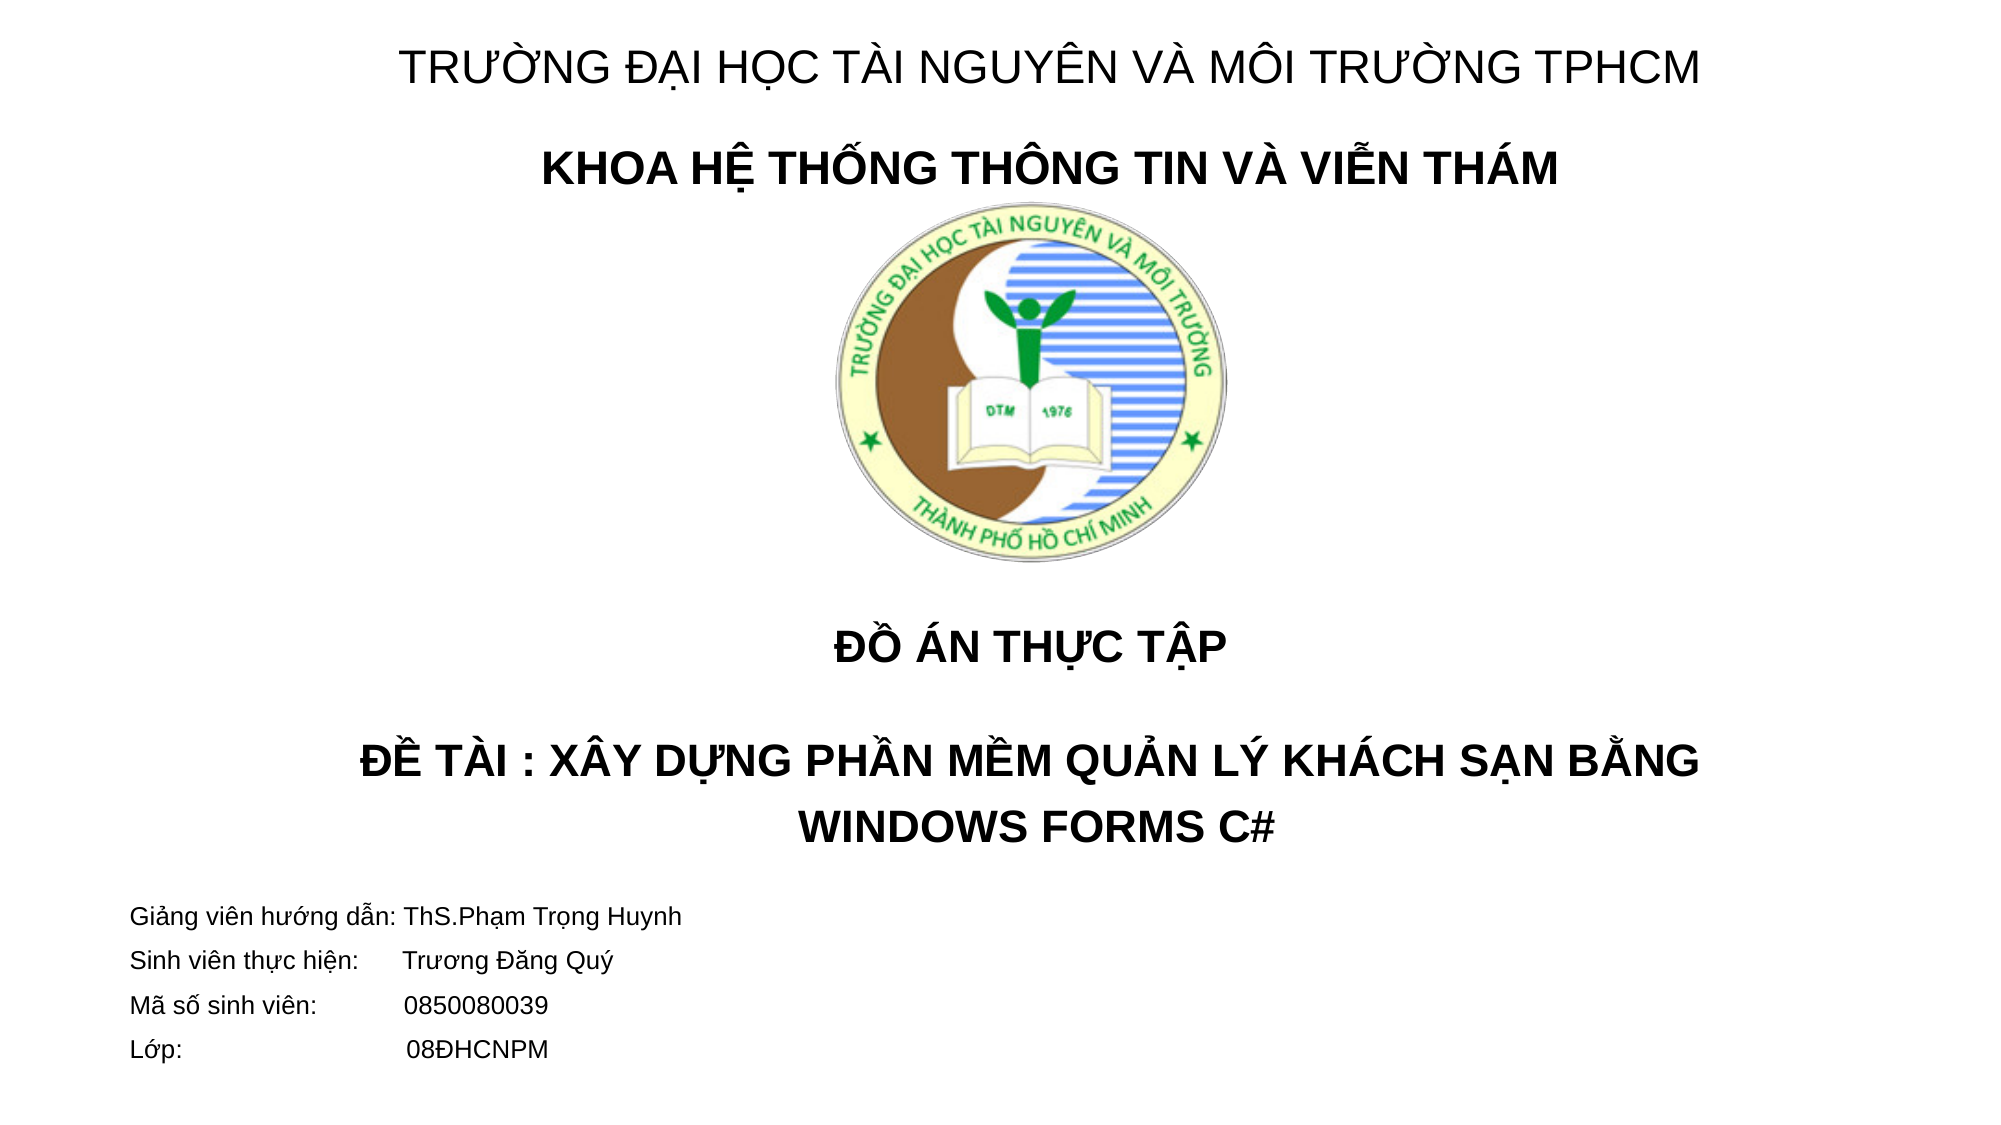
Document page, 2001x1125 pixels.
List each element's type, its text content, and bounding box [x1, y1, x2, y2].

subtitle ĐỒ ÁN THỰC TẬP ĐỀ TÀI : XÂY DỰNG PHẦN MỀM QUẢN LÝ KHÁCH SẠN BẰNG WINDOWS FORMS C# Giảng viên hướng dẫn: ThS.Phạm Trọng Huynh Sinh viên thực hiện: Trương Đăng Quý Mã số sinh viên: 0850080039 Lớp: 08ĐHCNPM [114, 616, 1949, 1075]
picture [835, 201, 1228, 563]
title TRƯỜNG ĐẠI HỌC TÀI NGUYÊN VÀ MÔI TRƯỜNG TPHCM KHOA HỆ THỐNG THÔNG TIN VÀ VIỄN THÁM [133, 34, 1968, 260]
